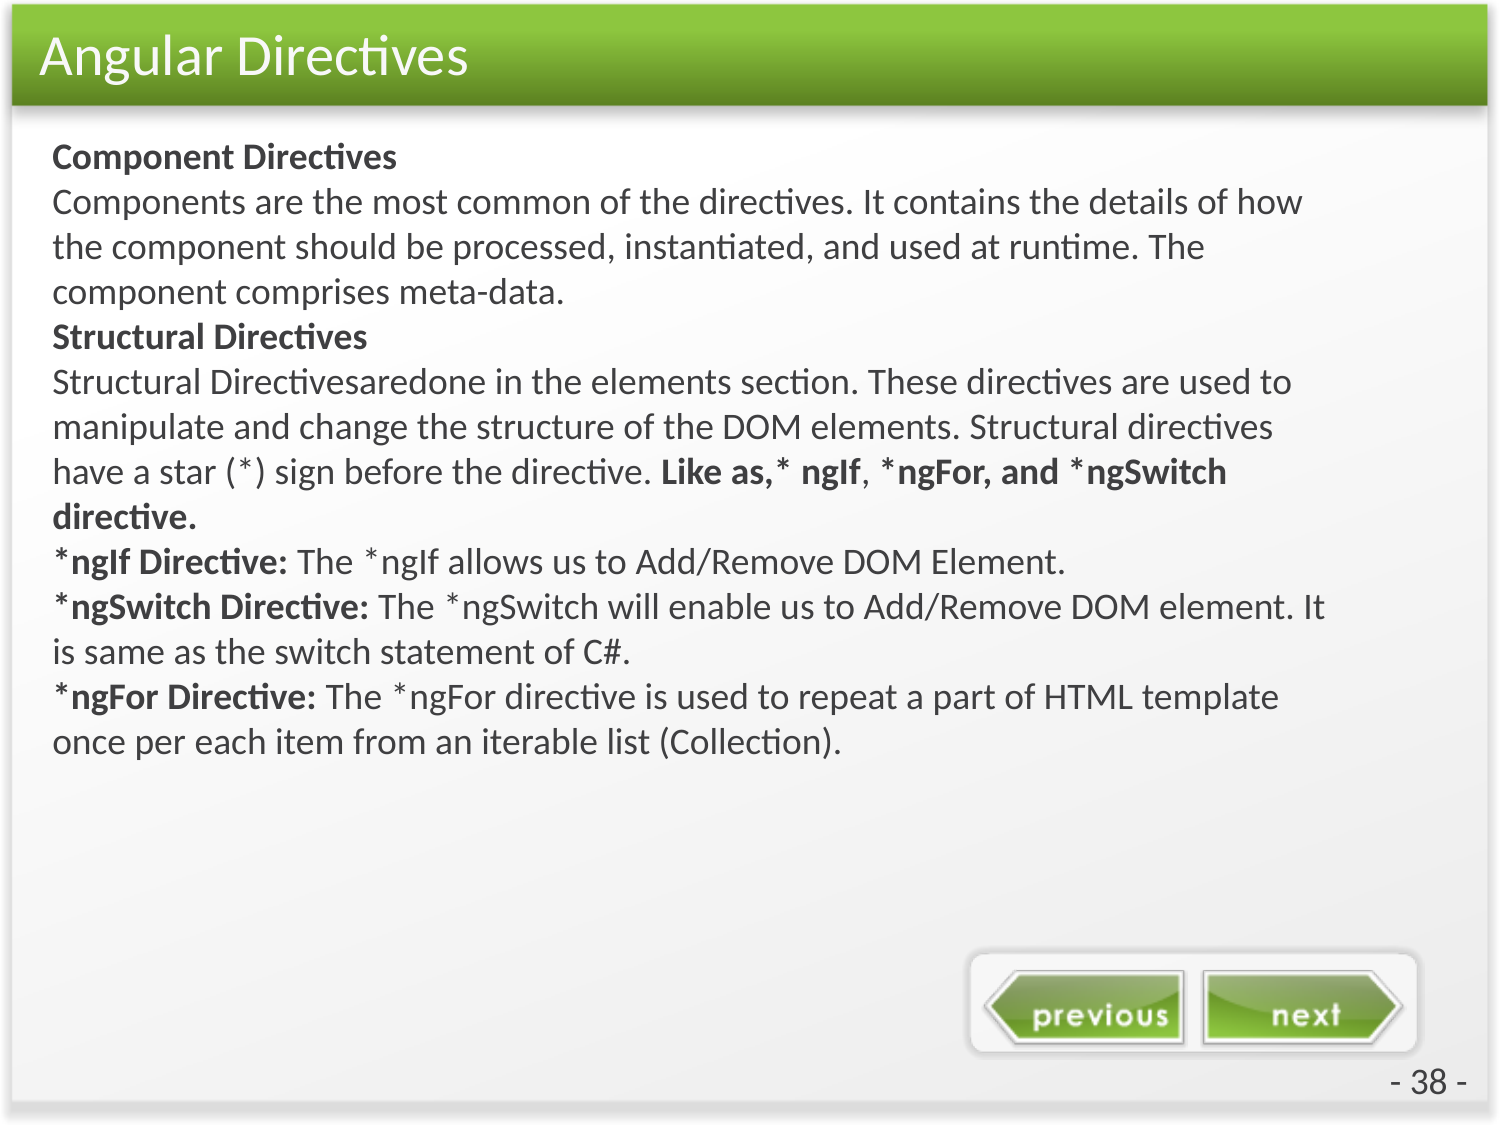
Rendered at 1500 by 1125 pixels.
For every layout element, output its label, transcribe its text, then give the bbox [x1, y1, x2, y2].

text_box Component Directives Components are the most common of the directives. It contains the details of how the component should be processed, instantiated, and used at runtime. The component comprises meta-data. Structural Directives Structural Directivesaredone in the elements section. These directives are used to manipulate and change the structure of the DOM elements. Structural directives have a star (*) sign before the directive. Like as,* ngIf, *ngFor, and *ngSwitch directive. *ngIf Directive: The *ngIf allows us to Add/Remove DOM Element. *ngSwitch Directive: The *ngSwitch will enable us to Add/Remove DOM element. It is same as the switch statement of C#. *ngFor Directive: The *ngFor directive is used to repeat a part of HTML template once per each item from an iterable list (Collection). [37, 124, 1350, 860]
title Angular Directives [24, 10, 1475, 99]
list [24, 98, 1425, 913]
picture [0, 0, 1500, 1125]
slide_number - 38 - [1374, 1050, 1488, 1088]
